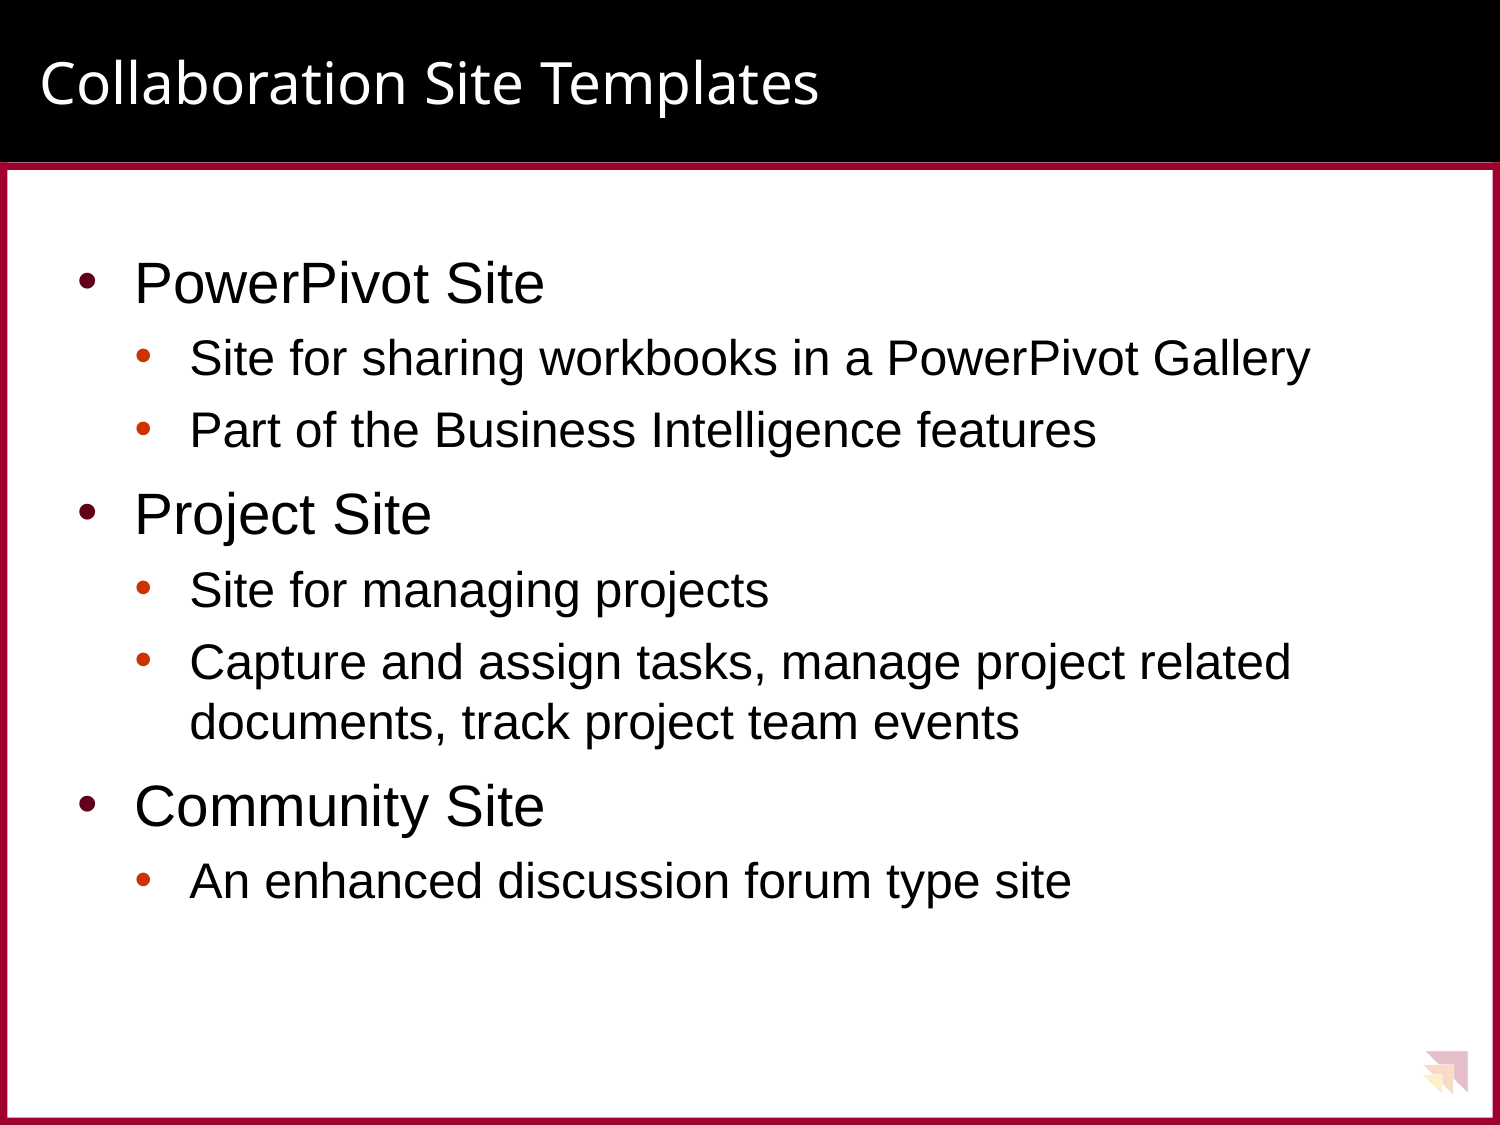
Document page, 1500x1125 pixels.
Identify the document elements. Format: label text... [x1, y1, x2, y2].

list PowerPivot Site Site for sharing workbooks in a PowerPivot Gallery Part of the Business Intelligence features Project Site Site for managing projects Capture and assign tasks, manage project related documents, track project team events Community Site An enhanced discussion forum type site [62, 237, 1438, 1088]
title Collaboration Site Templates [24, 12, 1438, 150]
